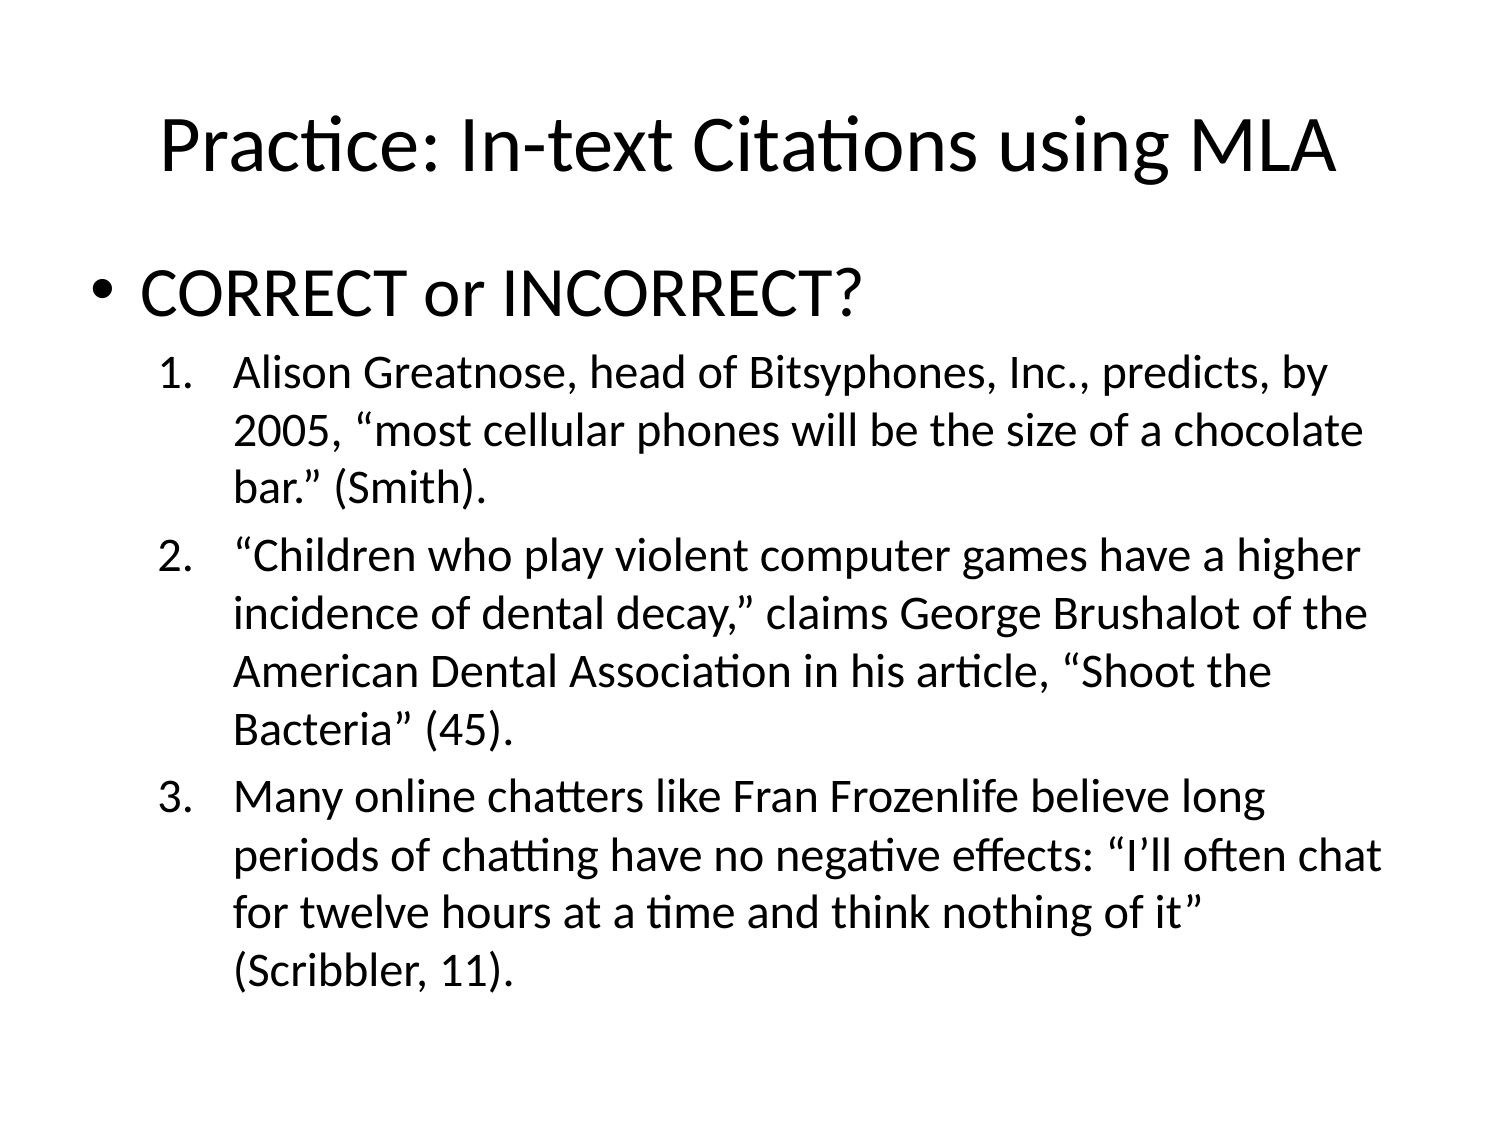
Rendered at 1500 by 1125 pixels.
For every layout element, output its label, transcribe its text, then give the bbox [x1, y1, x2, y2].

list CORRECT or INCORRECT? Alison Greatnose, head of Bitsyphones, Inc., predicts, by 2005, “most cellular phones will be the size of a chocolate bar.” (Smith). “Children who play violent computer games have a higher incidence of dental decay,” claims George Brushalot of the American Dental Association in his article, “Shoot the Bacteria” (45). Many online chatters like Fran Frozenlife believe long periods of chatting have no negative effects: “I’ll often chat for twelve hours at a time and think nothing of it” (Scribbler, 11). [75, 237, 1400, 1005]
title Practice: In-text Citations using MLA [75, 45, 1425, 233]
